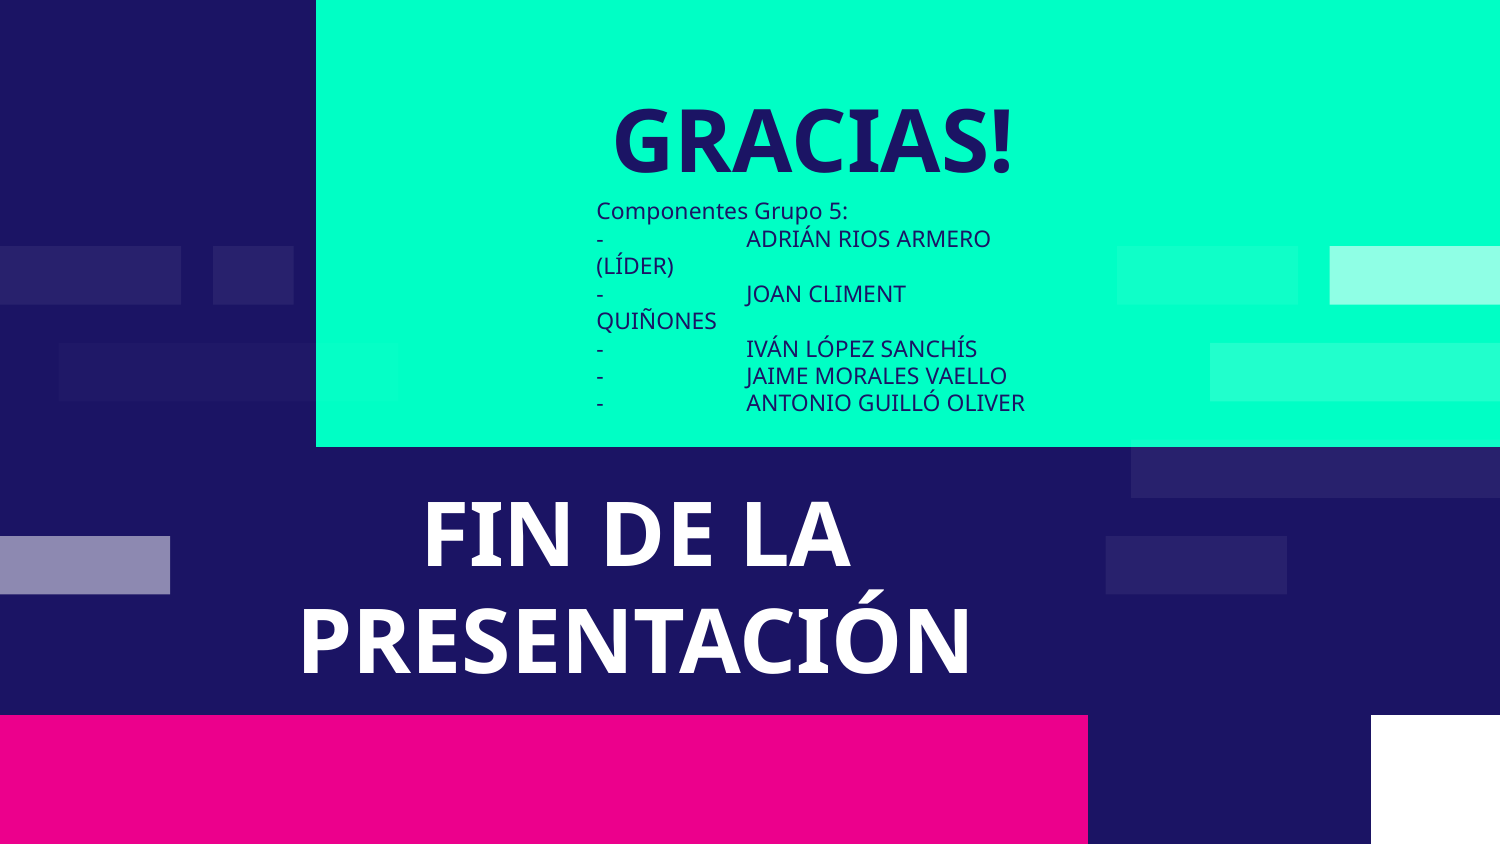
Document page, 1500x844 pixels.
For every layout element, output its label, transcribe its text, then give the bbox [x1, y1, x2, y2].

title GRACIAS! [581, 69, 1046, 152]
text_box [401, 572, 1080, 701]
title FIN DE LA PRESENTACIÓN [150, 461, 1121, 572]
subtitle Componentes Grupo 5: - ADRIÁN RIOS ARMERO (LÍDER) - JOAN CLIMENT QUIÑONES - IVÁN LÓPEZ SANCHÍS - JAIME MORALES VAELLO - ANTONIO GUILLÓ OLIVER [581, 196, 1046, 345]
